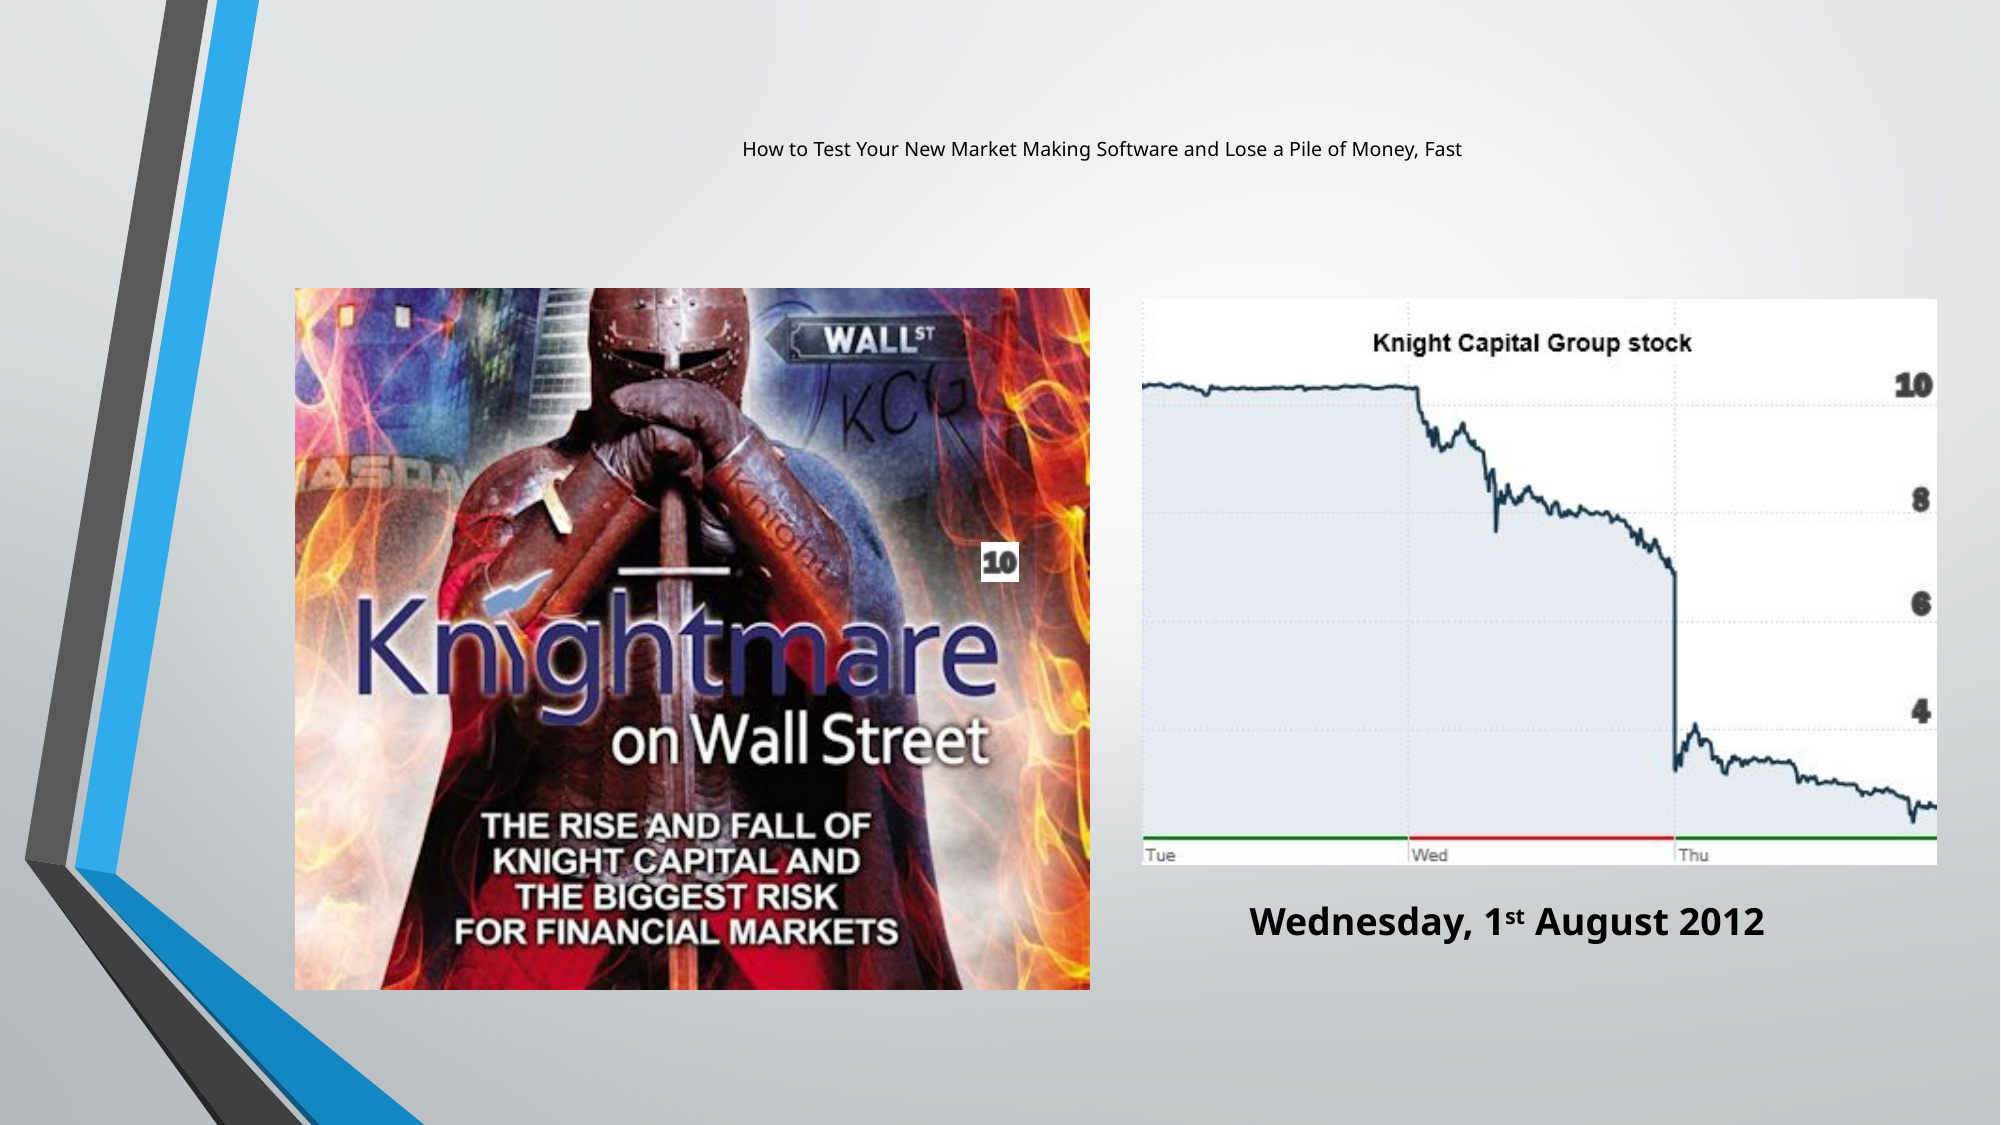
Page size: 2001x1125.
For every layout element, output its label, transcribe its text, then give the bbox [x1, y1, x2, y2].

title How to Test Your New Market Making Software and Lose a Pile of Money, Fast [276, 93, 1929, 204]
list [295, 288, 1091, 990]
text_box Wednesday, 1st August 2012 [1234, 890, 1845, 951]
picture [980, 542, 1019, 583]
picture [1142, 298, 1938, 866]
